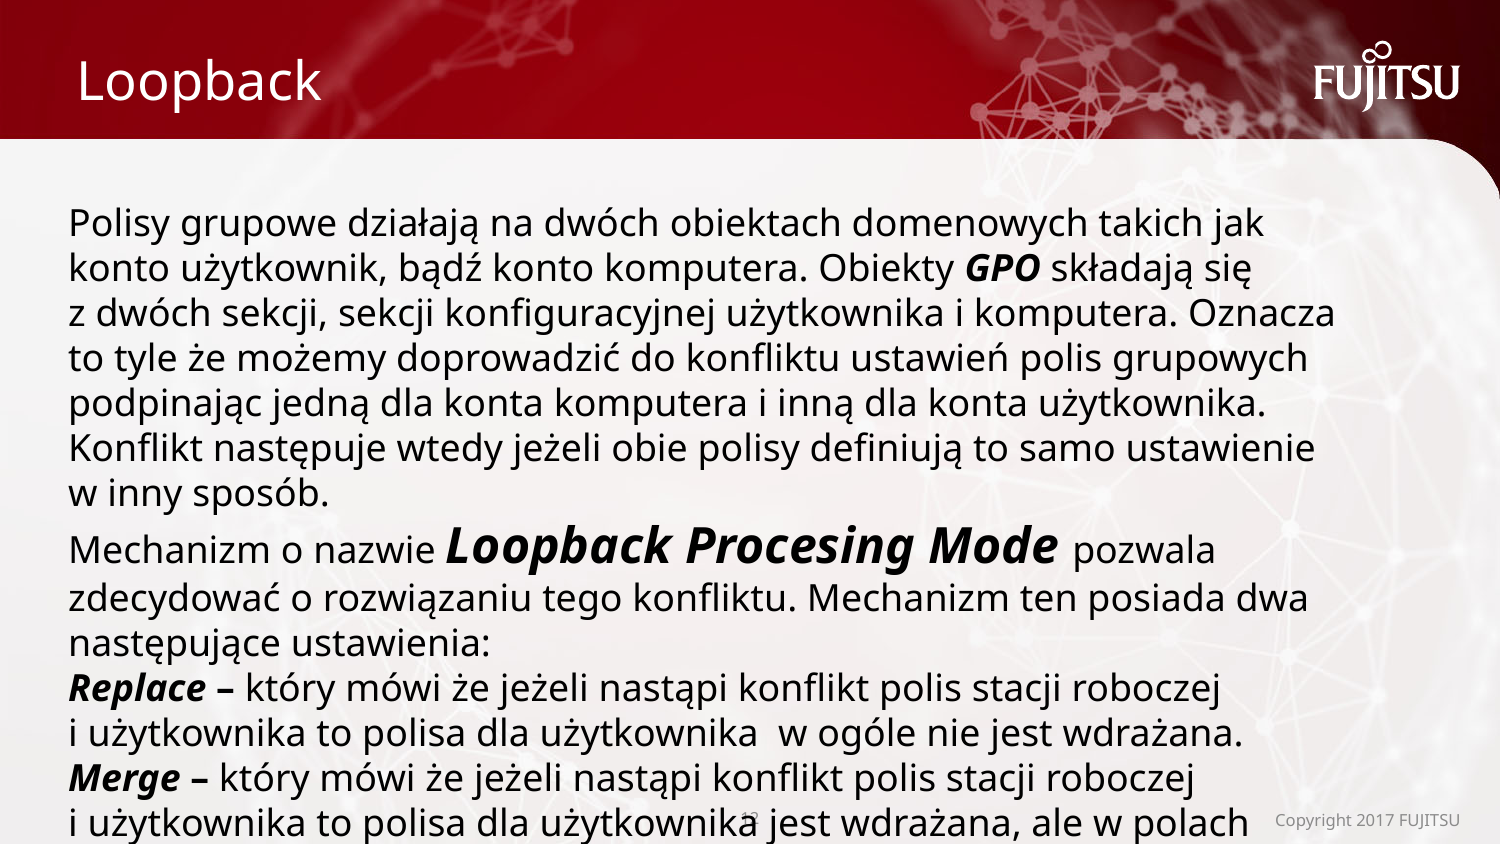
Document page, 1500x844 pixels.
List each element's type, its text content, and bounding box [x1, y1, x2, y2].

title Loopback [76, 30, 1306, 136]
text_box Polisy grupowe działają na dwóch obiektach domenowych takich jak konto użytkownik, bądź konto komputera. Obiekty GPO składają się z dwóch sekcji, sekcji konfiguracyjnej użytkownika i komputera. Oznacza to tyle że możemy doprowadzić do konfliktu ustawień polis grupowych podpinając jedną dla konta komputera i inną dla konta użytkownika. Konflikt następuje wtedy jeżeli obie polisy definiują to samo ustawienie w inny sposób. Mechanizm o nazwie Loopback Procesing Mode pozwala zdecydować o rozwiązaniu tego konfliktu. Mechanizm ten posiada dwa następujące ustawienia: Replace – który mówi że jeżeli nastąpi konflikt polis stacji roboczej i użytkownika to polisa dla użytkownika w ogóle nie jest wdrażana. Merge – który mówi że jeżeli nastąpi konflikt polis stacji roboczej i użytkownika to polisa dla użytkownika jest wdrażana, ale w polach konfliktowych wybierane jest ustawienie stacji roboczej. [53, 146, 1386, 844]
footer Copyright 2017 FUJITSU [1386, 796, 1476, 842]
picture [0, 0, 1500, 844]
